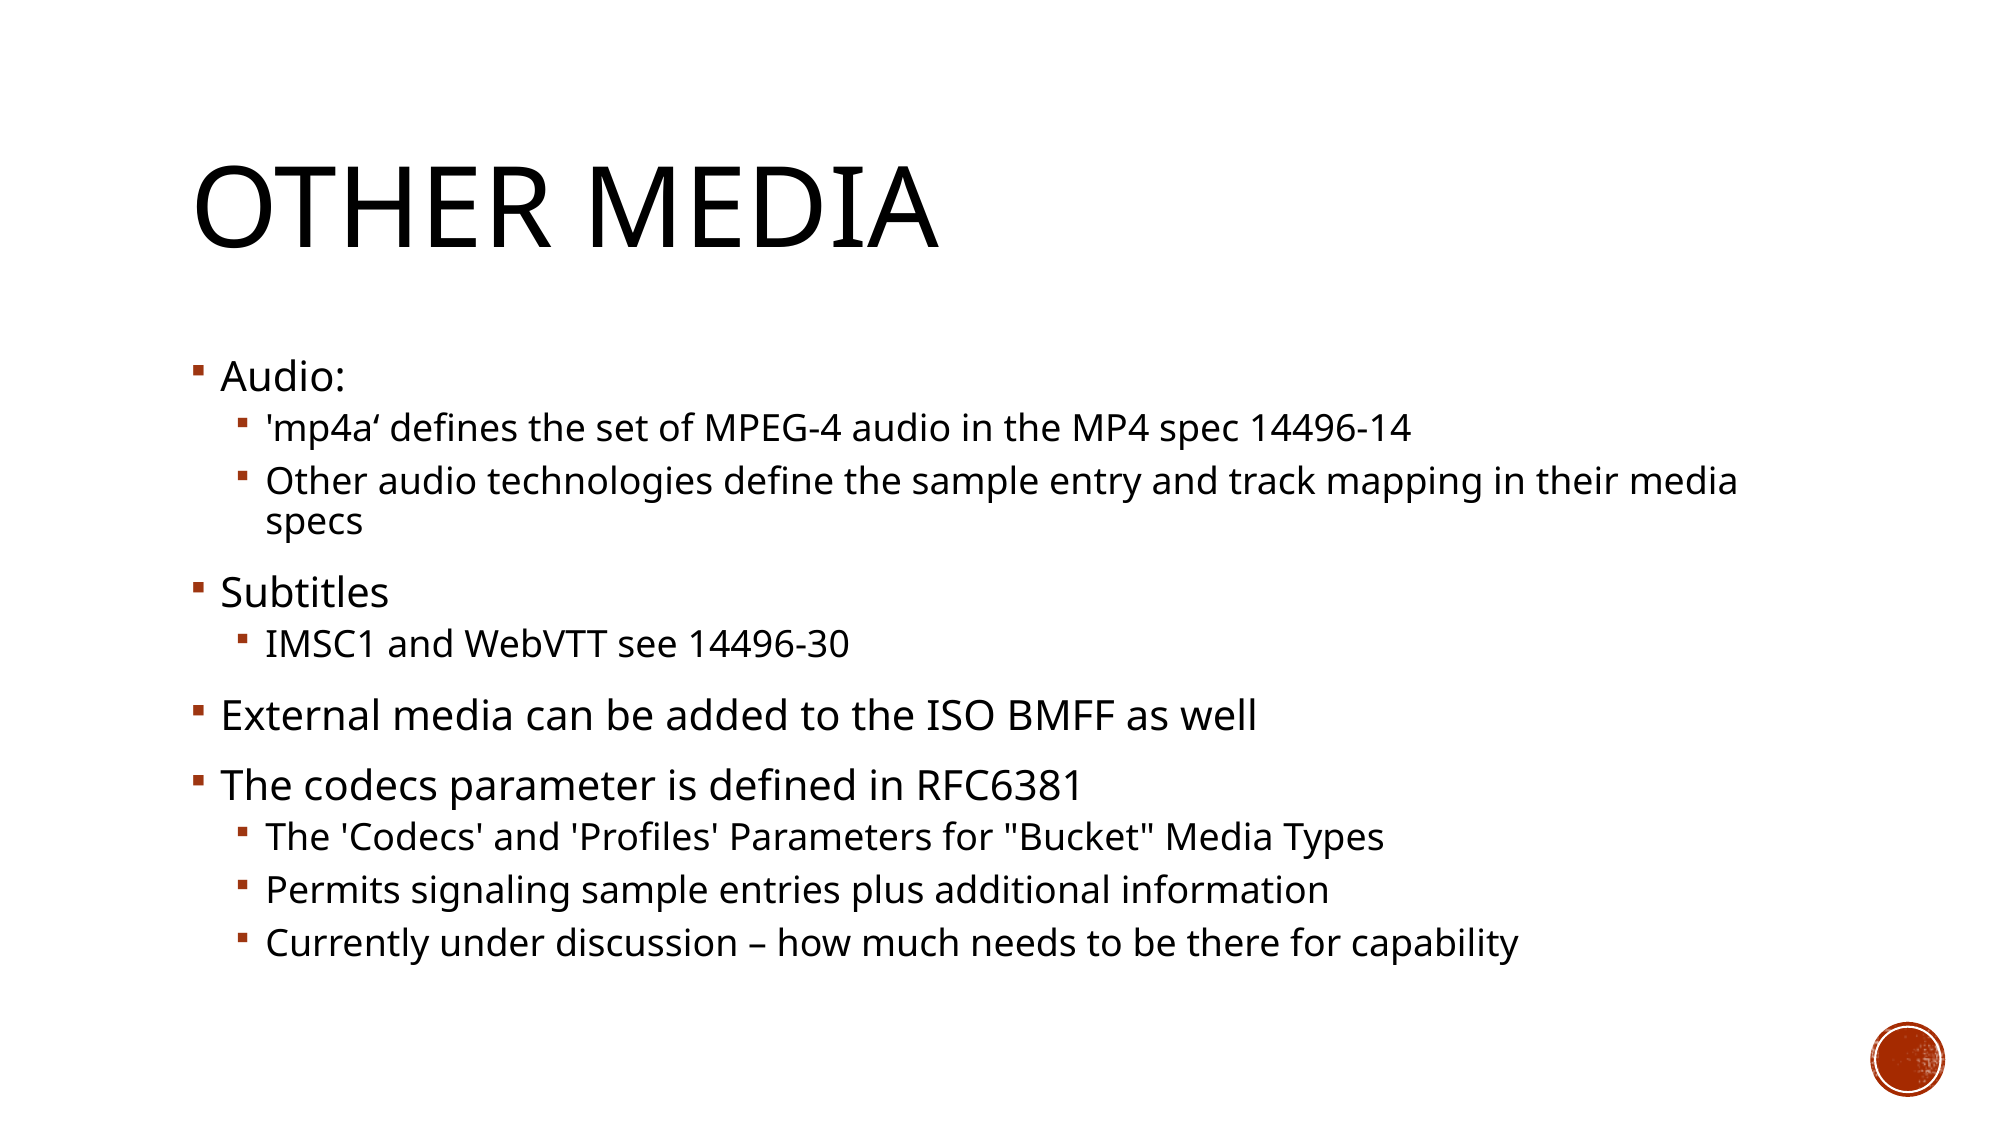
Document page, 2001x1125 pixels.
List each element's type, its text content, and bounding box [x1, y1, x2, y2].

title Other Media [175, 79, 1826, 344]
list Audio: 'mp4a‘ defines the set of MPEG-4 audio in the MP4 spec 14496-14 Other audio technologies define the sample entry and track mapping in their media specs Subtitles IMSC1 and WebVTT see 14496-30 External media can be added to the ISO BMFF as well The codecs parameter is defined in RFC6381 The 'Codecs' and 'Profiles' Parameters for "Bucket" Media Types Permits signaling sample entries plus additional information Currently under discussion – how much needs to be there for capability [175, 348, 1826, 1013]
